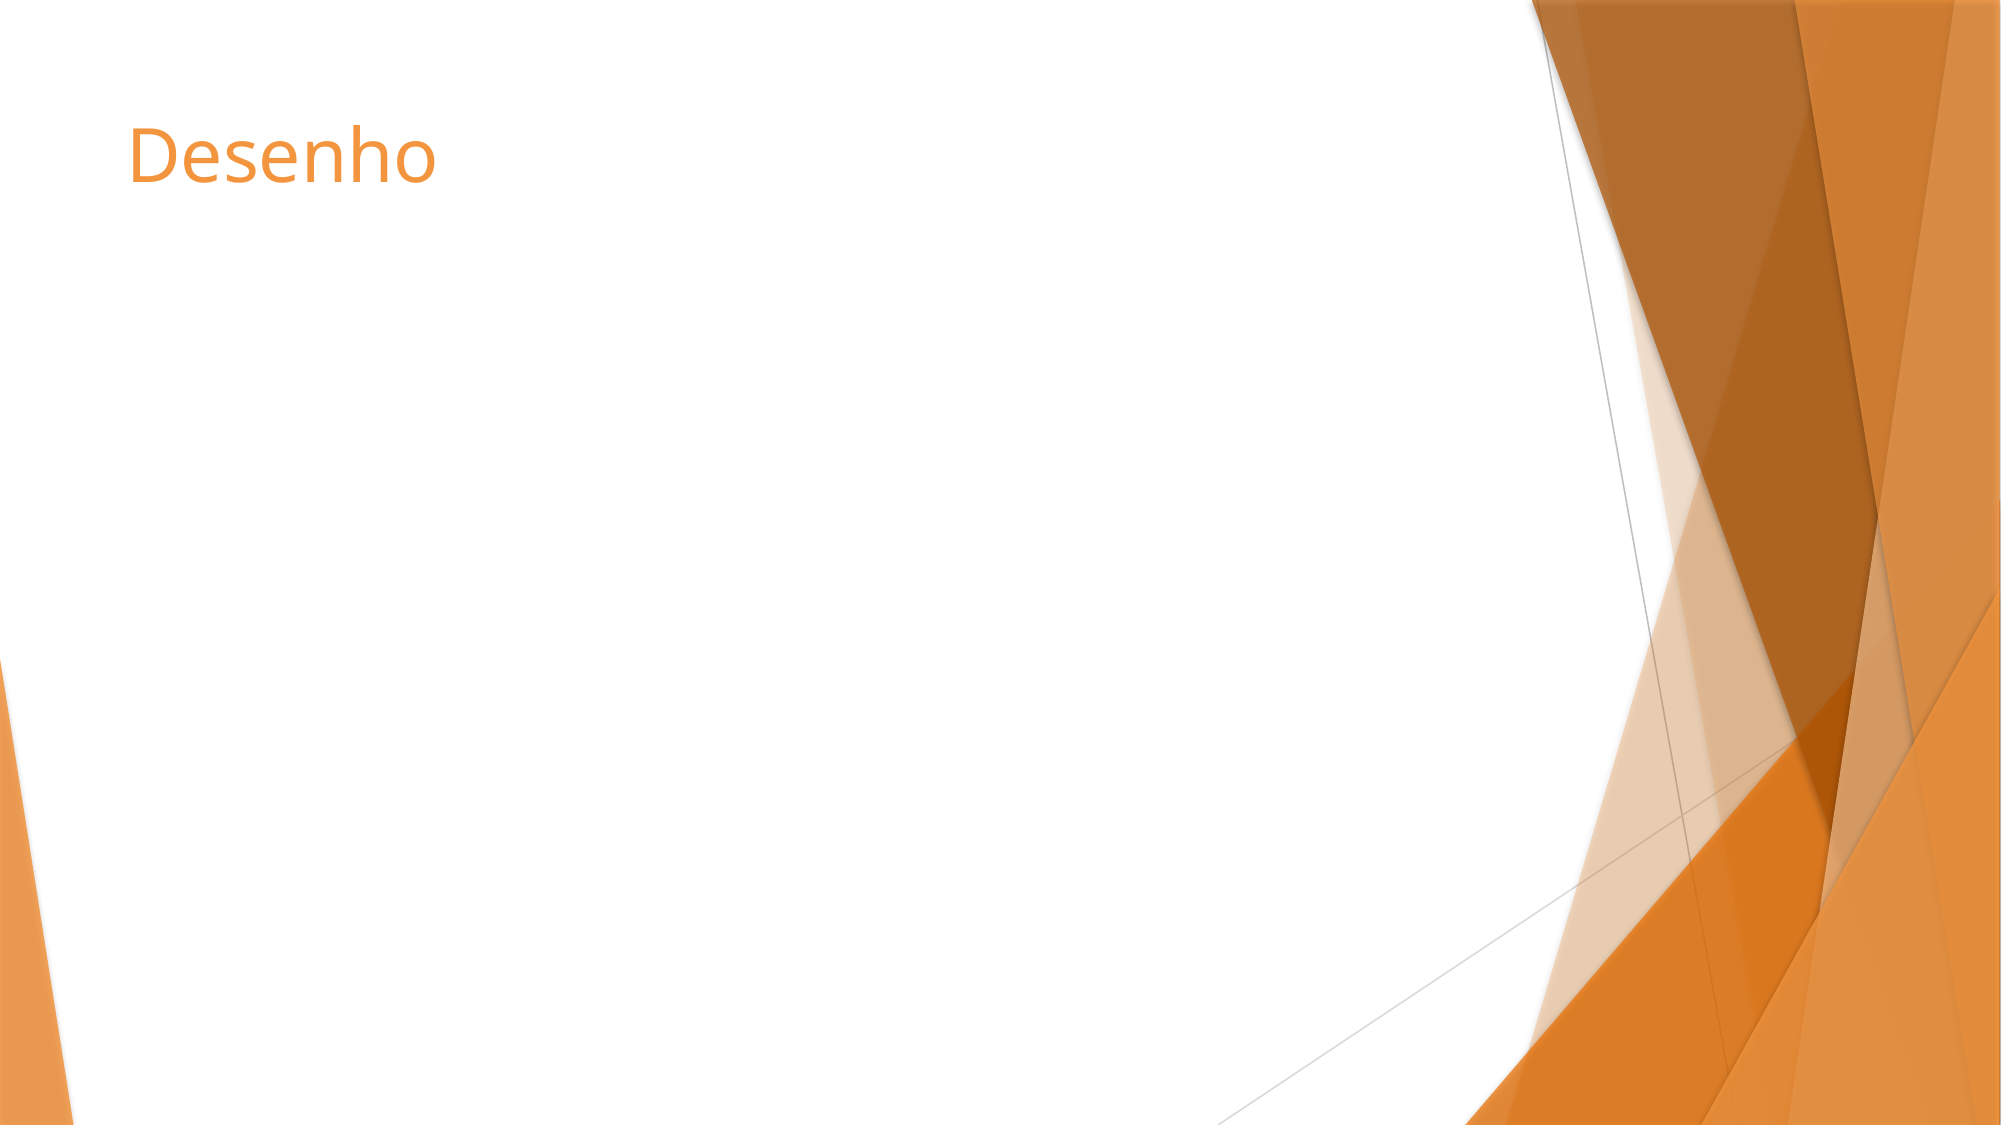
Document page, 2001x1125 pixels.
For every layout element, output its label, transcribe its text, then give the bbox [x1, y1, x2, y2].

title Desenho [111, 99, 1522, 317]
